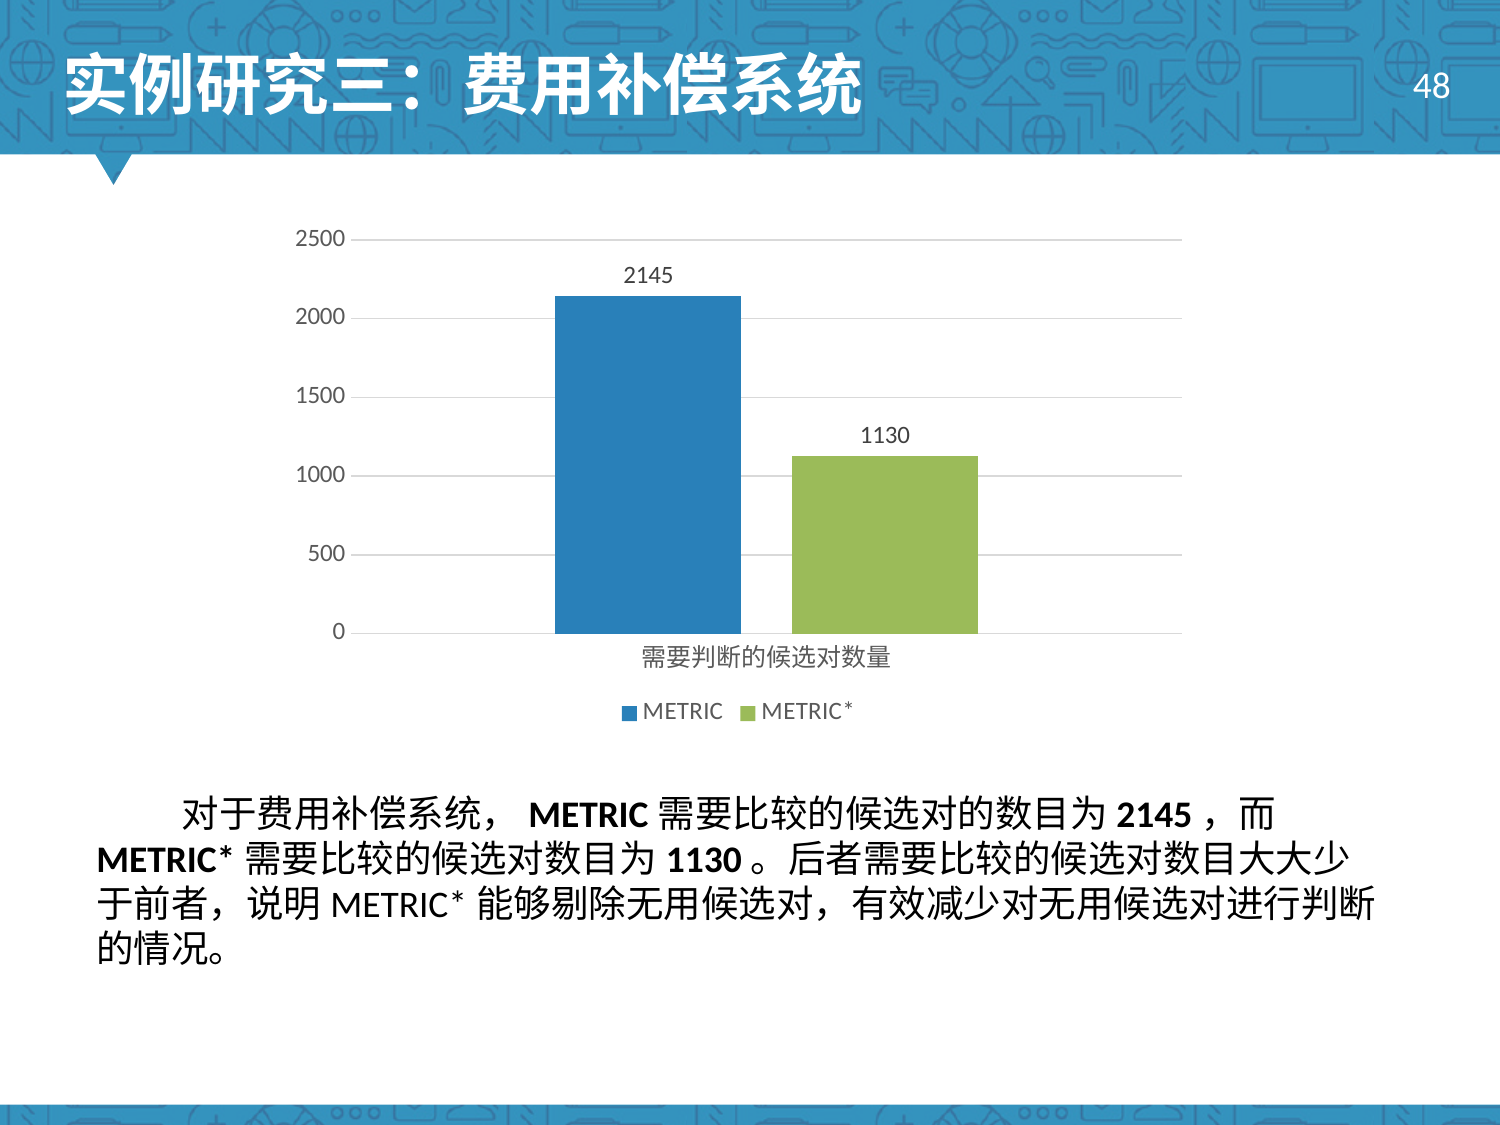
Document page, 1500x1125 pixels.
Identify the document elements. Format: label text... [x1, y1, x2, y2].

slide_number 48 [1330, 46, 1466, 121]
list 实例研究三：费用补偿系统 [47, 35, 1212, 132]
text_box 对于费用补偿系统，METRIC需要比较的候选对的数目为2145，而METRIC*需要比较的候选对数目为1130。后者需要比较的候选对数目大大少于前者，说明METRIC*能够剔除无用候选对，有效减少对无用候选对进行判断的情况。 [81, 782, 1396, 977]
chart [276, 217, 1201, 733]
